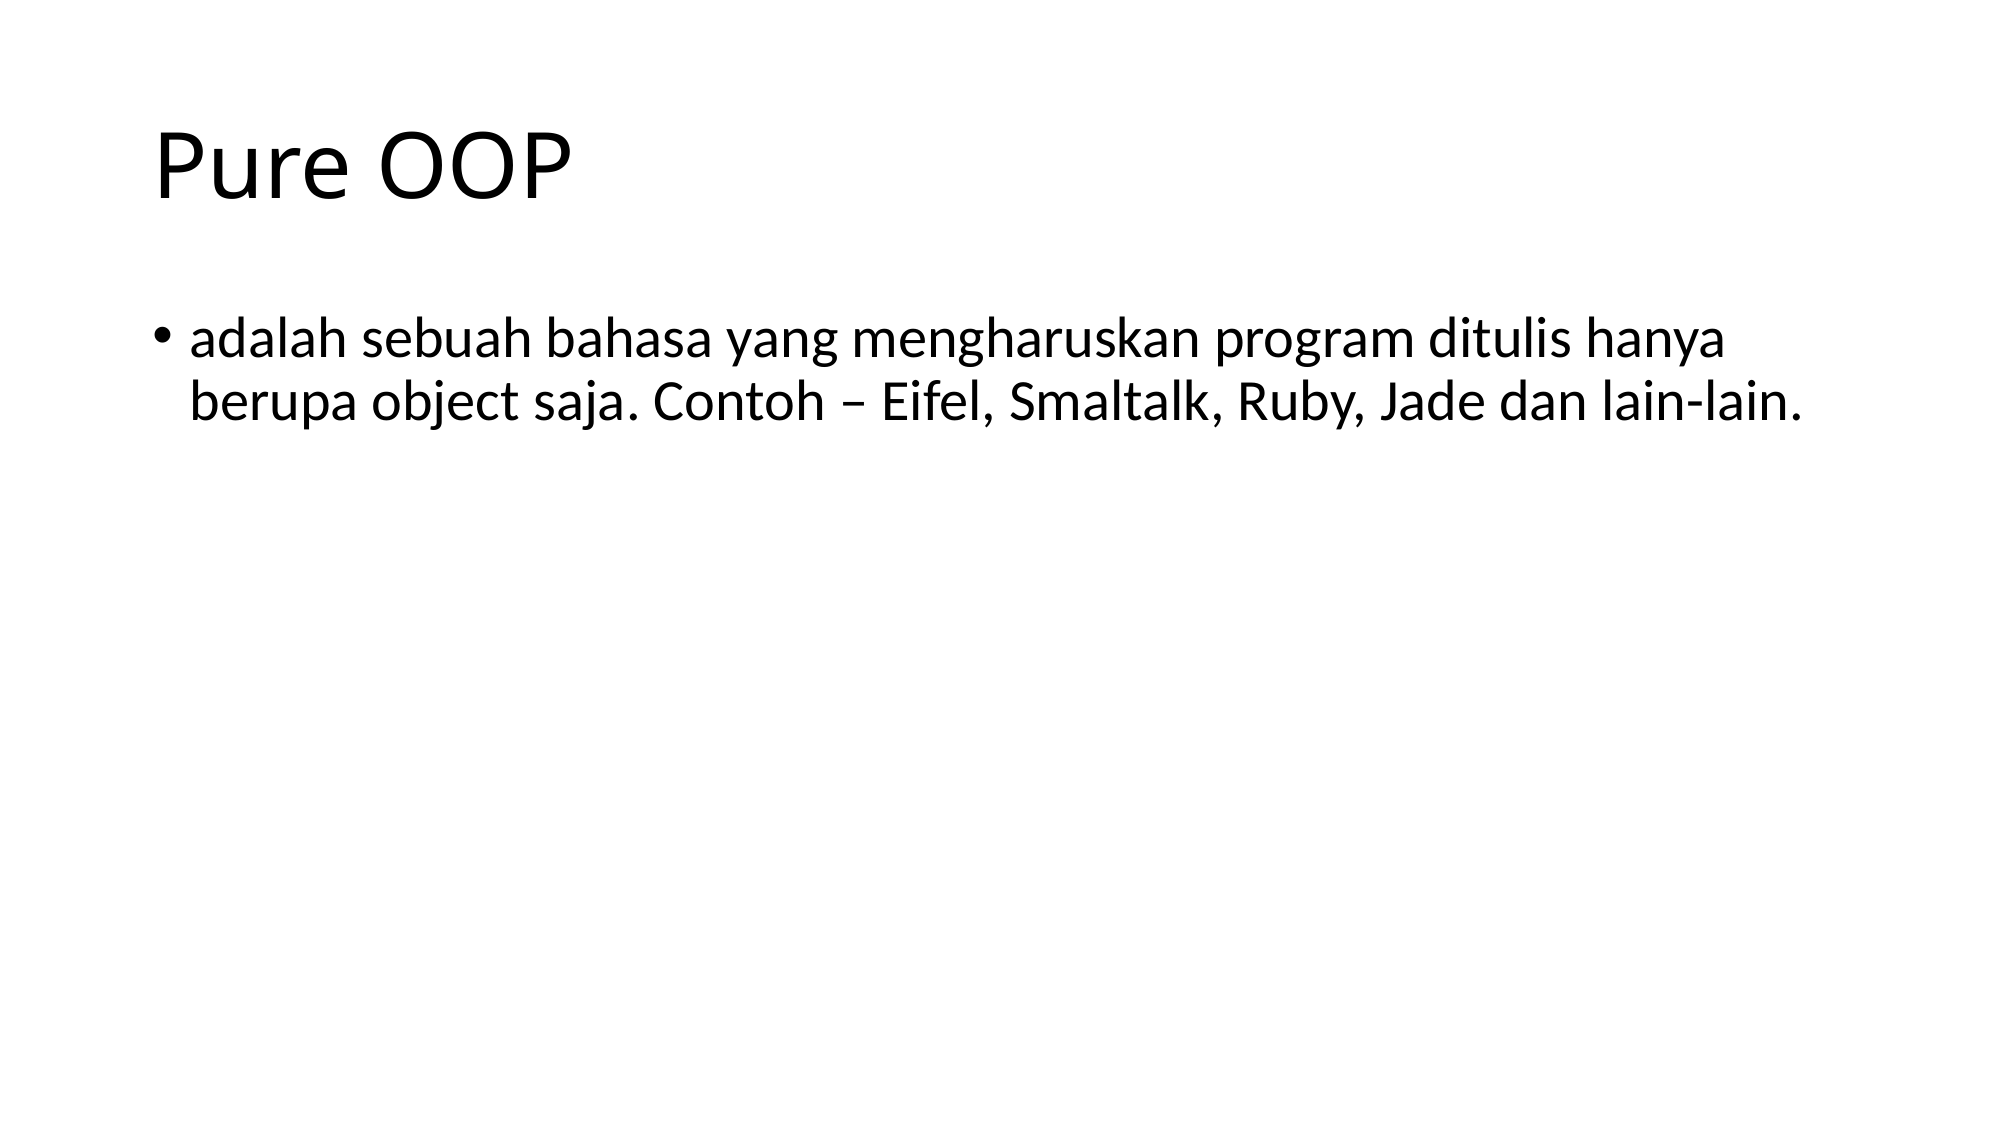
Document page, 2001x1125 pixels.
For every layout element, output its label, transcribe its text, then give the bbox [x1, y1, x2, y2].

list adalah sebuah bahasa yang mengharuskan program ditulis hanya berupa object saja. Contoh – Eifel, Smaltalk, Ruby, Jade dan lain-lain. [137, 299, 1863, 1014]
title Pure OOP [137, 59, 1863, 278]
